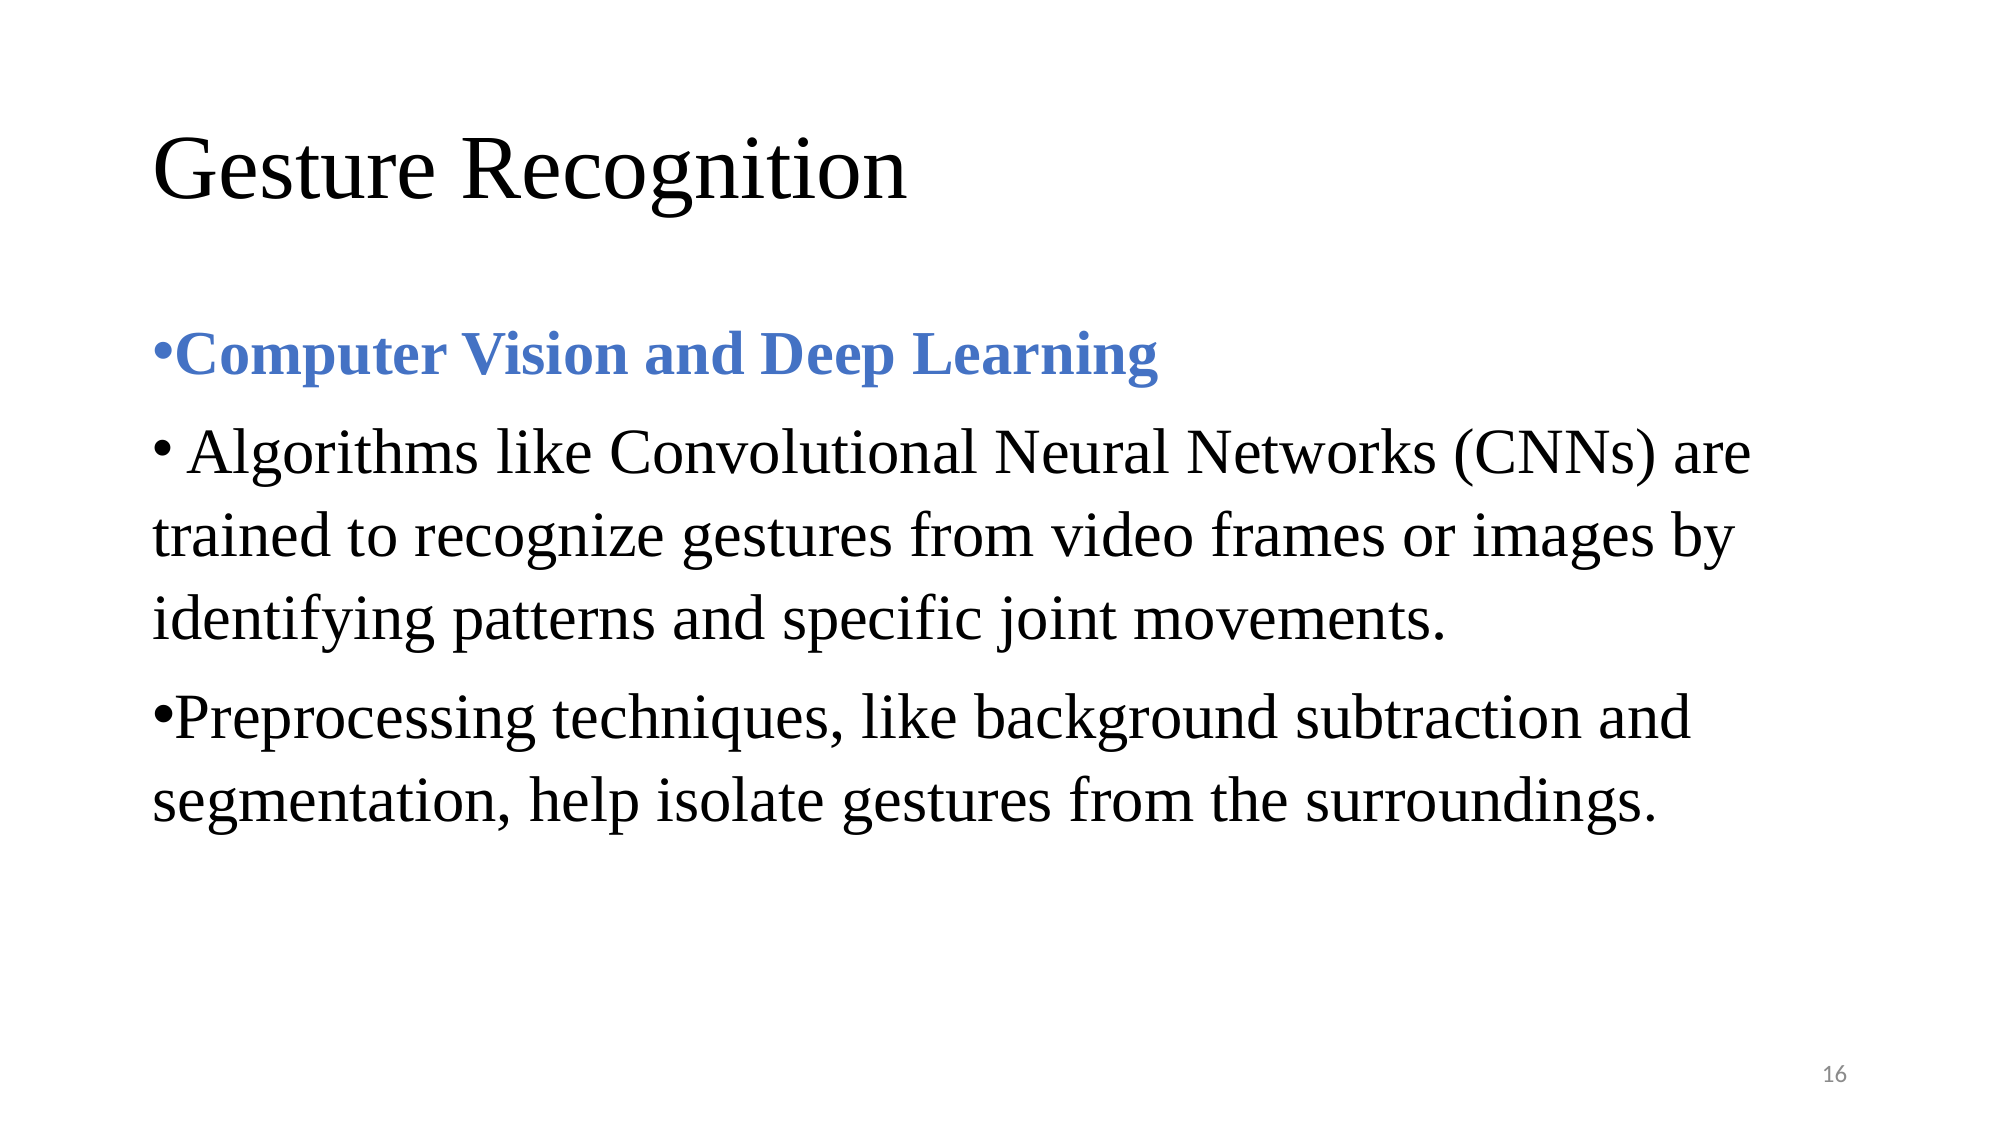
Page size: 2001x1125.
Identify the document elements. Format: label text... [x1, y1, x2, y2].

list Computer Vision and Deep Learning Algorithms like Convolutional Neural Networks (CNNs) are trained to recognize gestures from video frames or images by identifying patterns and specific joint movements. Preprocessing techniques, like background subtraction and segmentation, help isolate gestures from the surroundings. [137, 299, 1863, 1014]
title Gesture Recognition [137, 59, 1863, 278]
slide_number 16 [1412, 1042, 1863, 1103]
